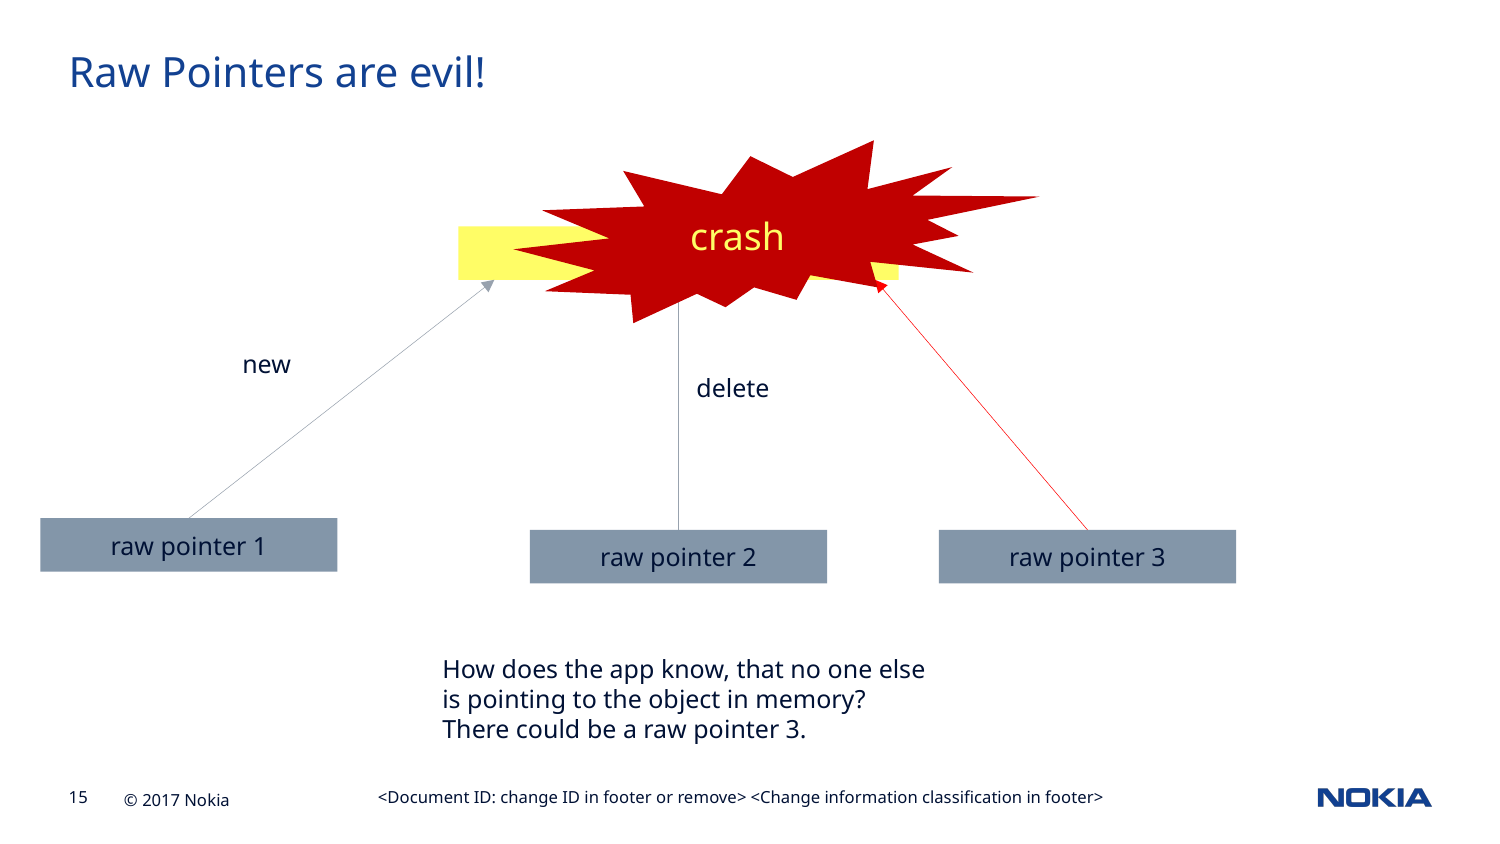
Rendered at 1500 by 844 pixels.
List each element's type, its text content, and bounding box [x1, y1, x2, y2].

text_box object in memory [458, 226, 603, 280]
text_box delete [684, 361, 821, 415]
text_box crash [678, 201, 901, 270]
text_box How does the app know, that no one else is pointing to the object in memory? There could be a raw pointer 3. [430, 641, 939, 755]
picture [1292, 762, 1458, 833]
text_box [874, 279, 1088, 531]
text_box [512, 139, 1041, 325]
text_box raw pointer 2 [529, 529, 828, 584]
list Raw Pointers are evil! [68, 46, 1432, 97]
text_box raw pointer 3 [938, 529, 1237, 584]
footer <Document ID: change ID in footer or remove> <Change information classification in footer> [377, 790, 1122, 811]
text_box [188, 279, 495, 519]
text_box raw pointer 1 [40, 518, 338, 572]
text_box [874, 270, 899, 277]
